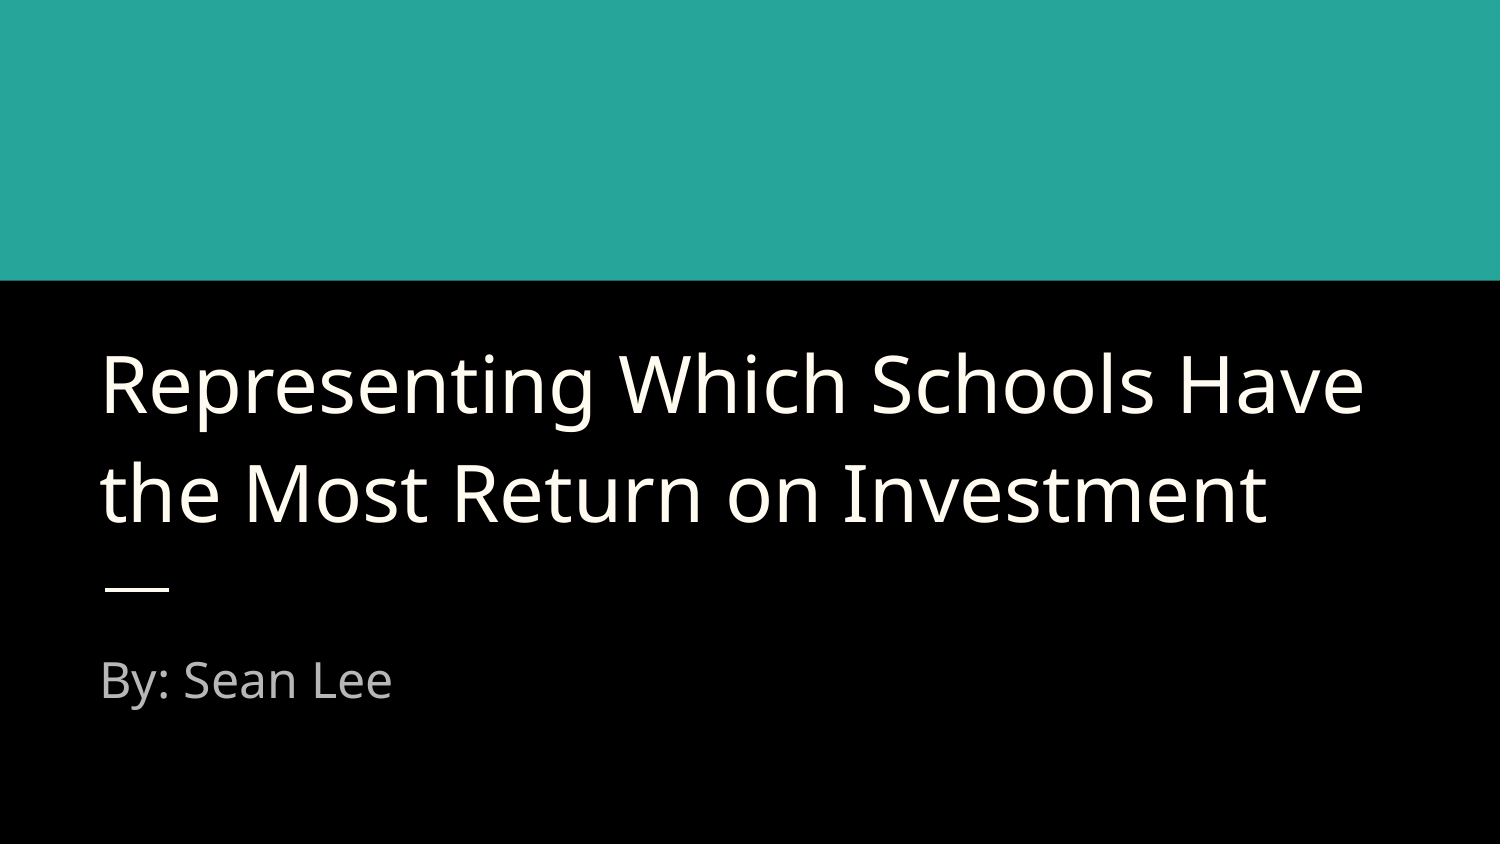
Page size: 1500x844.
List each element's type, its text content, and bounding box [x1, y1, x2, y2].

title Representing Which Schools Have the Most Return on Investment [84, 310, 1416, 561]
subtitle By: Sean Lee [84, 630, 1416, 760]
